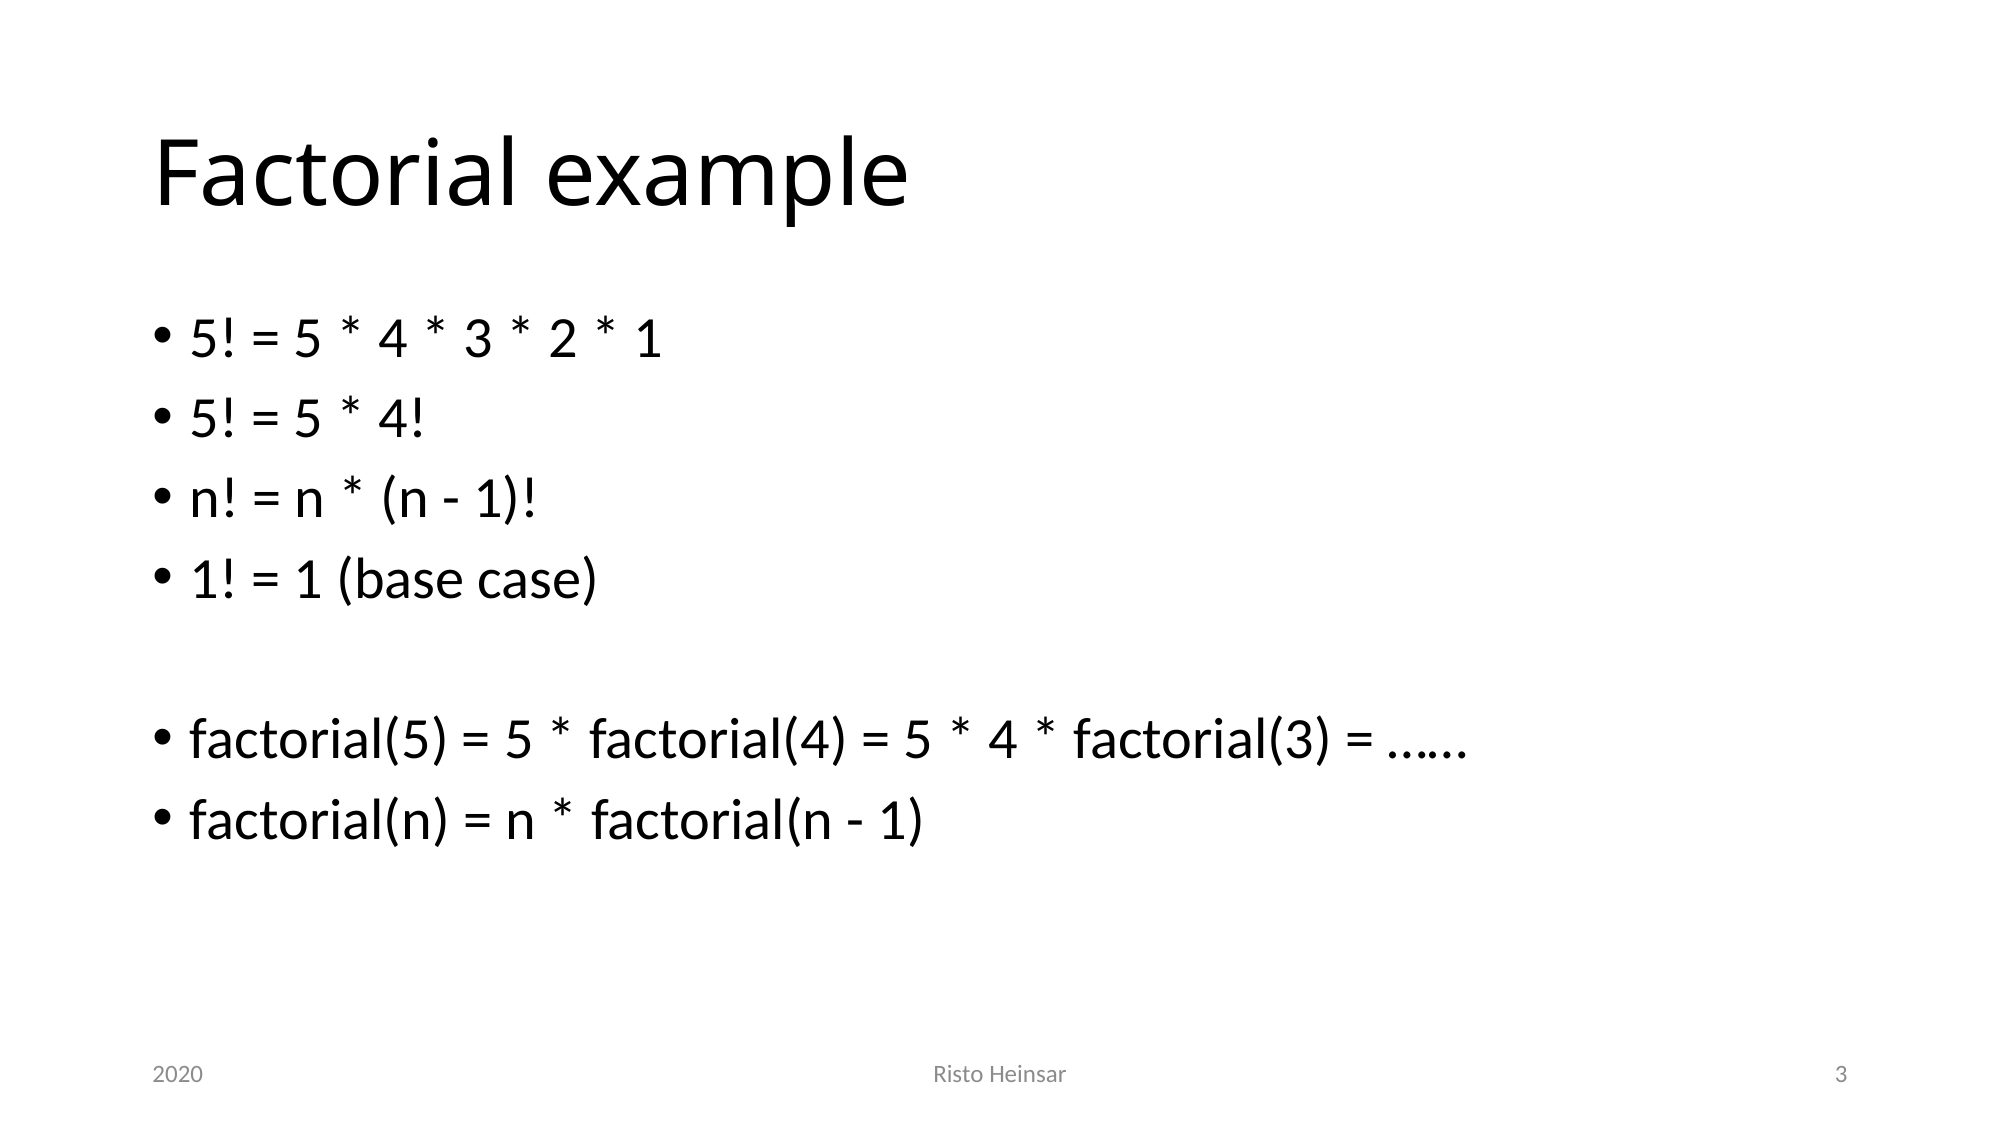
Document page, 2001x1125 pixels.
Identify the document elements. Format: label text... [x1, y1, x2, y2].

slide_number 3 [1325, 1042, 1863, 1103]
footer Risto Heinsar [762, 1042, 1238, 1103]
title Factorial example [137, 59, 1863, 278]
list 5! = 5 * 4 * 3 * 2 * 1 5! = 5 * 4! n! = n * (n - 1)! 1! = 1 (base case) factorial(5) = 5 * factorial(4) = 5 * 4 * factorial(3) = …… factorial(n) = n * factorial(n - 1) [137, 299, 1863, 1014]
slide_number 2020 [137, 1042, 675, 1103]
